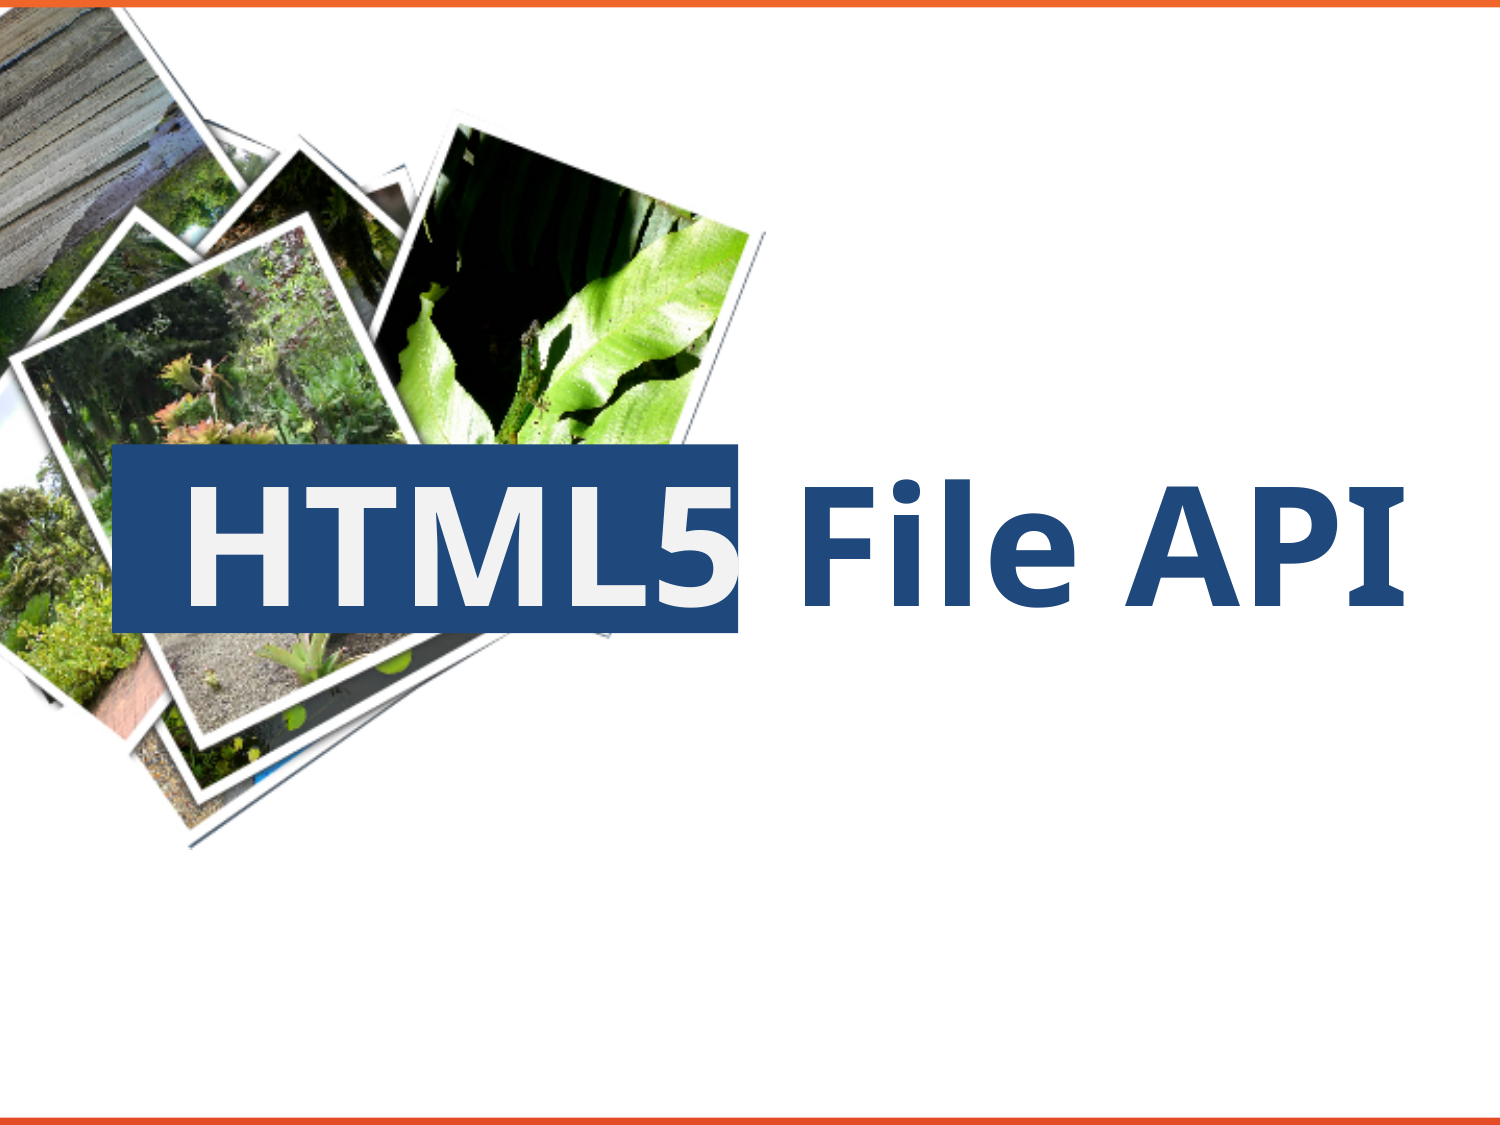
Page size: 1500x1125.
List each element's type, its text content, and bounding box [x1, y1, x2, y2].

text_box [768, 0, 1500, 10]
text_box [0, 1115, 1500, 1125]
picture [0, 0, 766, 851]
text_box HTML5 File API [771, 432, 1425, 648]
